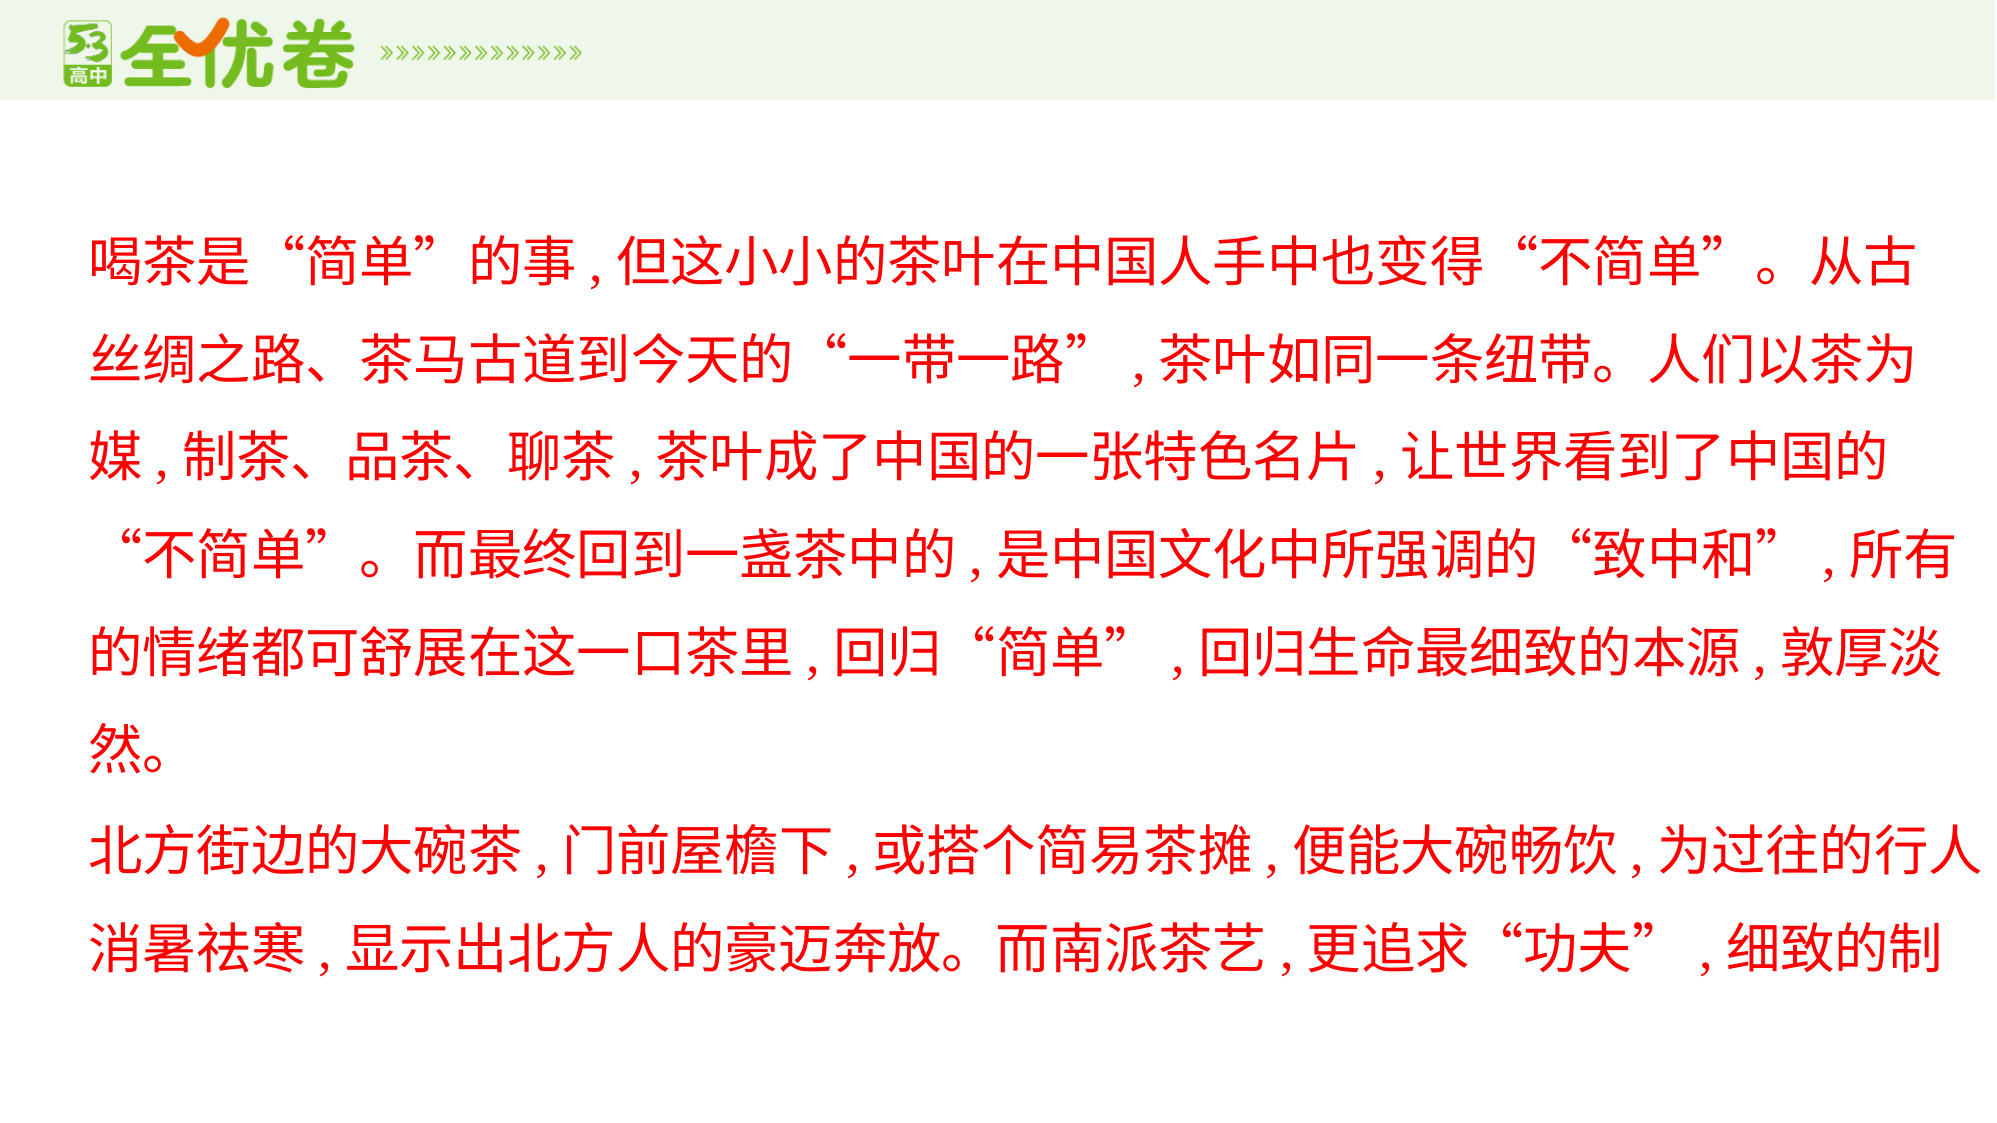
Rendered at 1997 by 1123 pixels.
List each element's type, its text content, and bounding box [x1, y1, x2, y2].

picture [0, 0, 1996, 1117]
text_box 喝茶是“简单”的事,但这小小的茶叶在中国人手中也变得“不简单”。从古 丝绸之路、茶马古道到今天的“一带一路”,茶叶如同一条纽带。人们以茶为 媒,制茶、品茶、聊茶,茶叶成了中国的一张特色名片,让世界看到了中国的 “不简单”。而最终回到一盏茶中的,是中国文化中所强调的“致中和”,所有 的情绪都可舒展在这一口茶里,回归“简单”,回归生命最细致的本源,敦厚淡 然。 北方街边的大碗茶,门前屋檐下,或搭个简易茶摊,便能大碗畅饮,为过往的行人 消暑祛寒,显示出北方人的豪迈奔放。而南派茶艺,更追求“功夫”,细致的制 [88, 194, 1997, 979]
